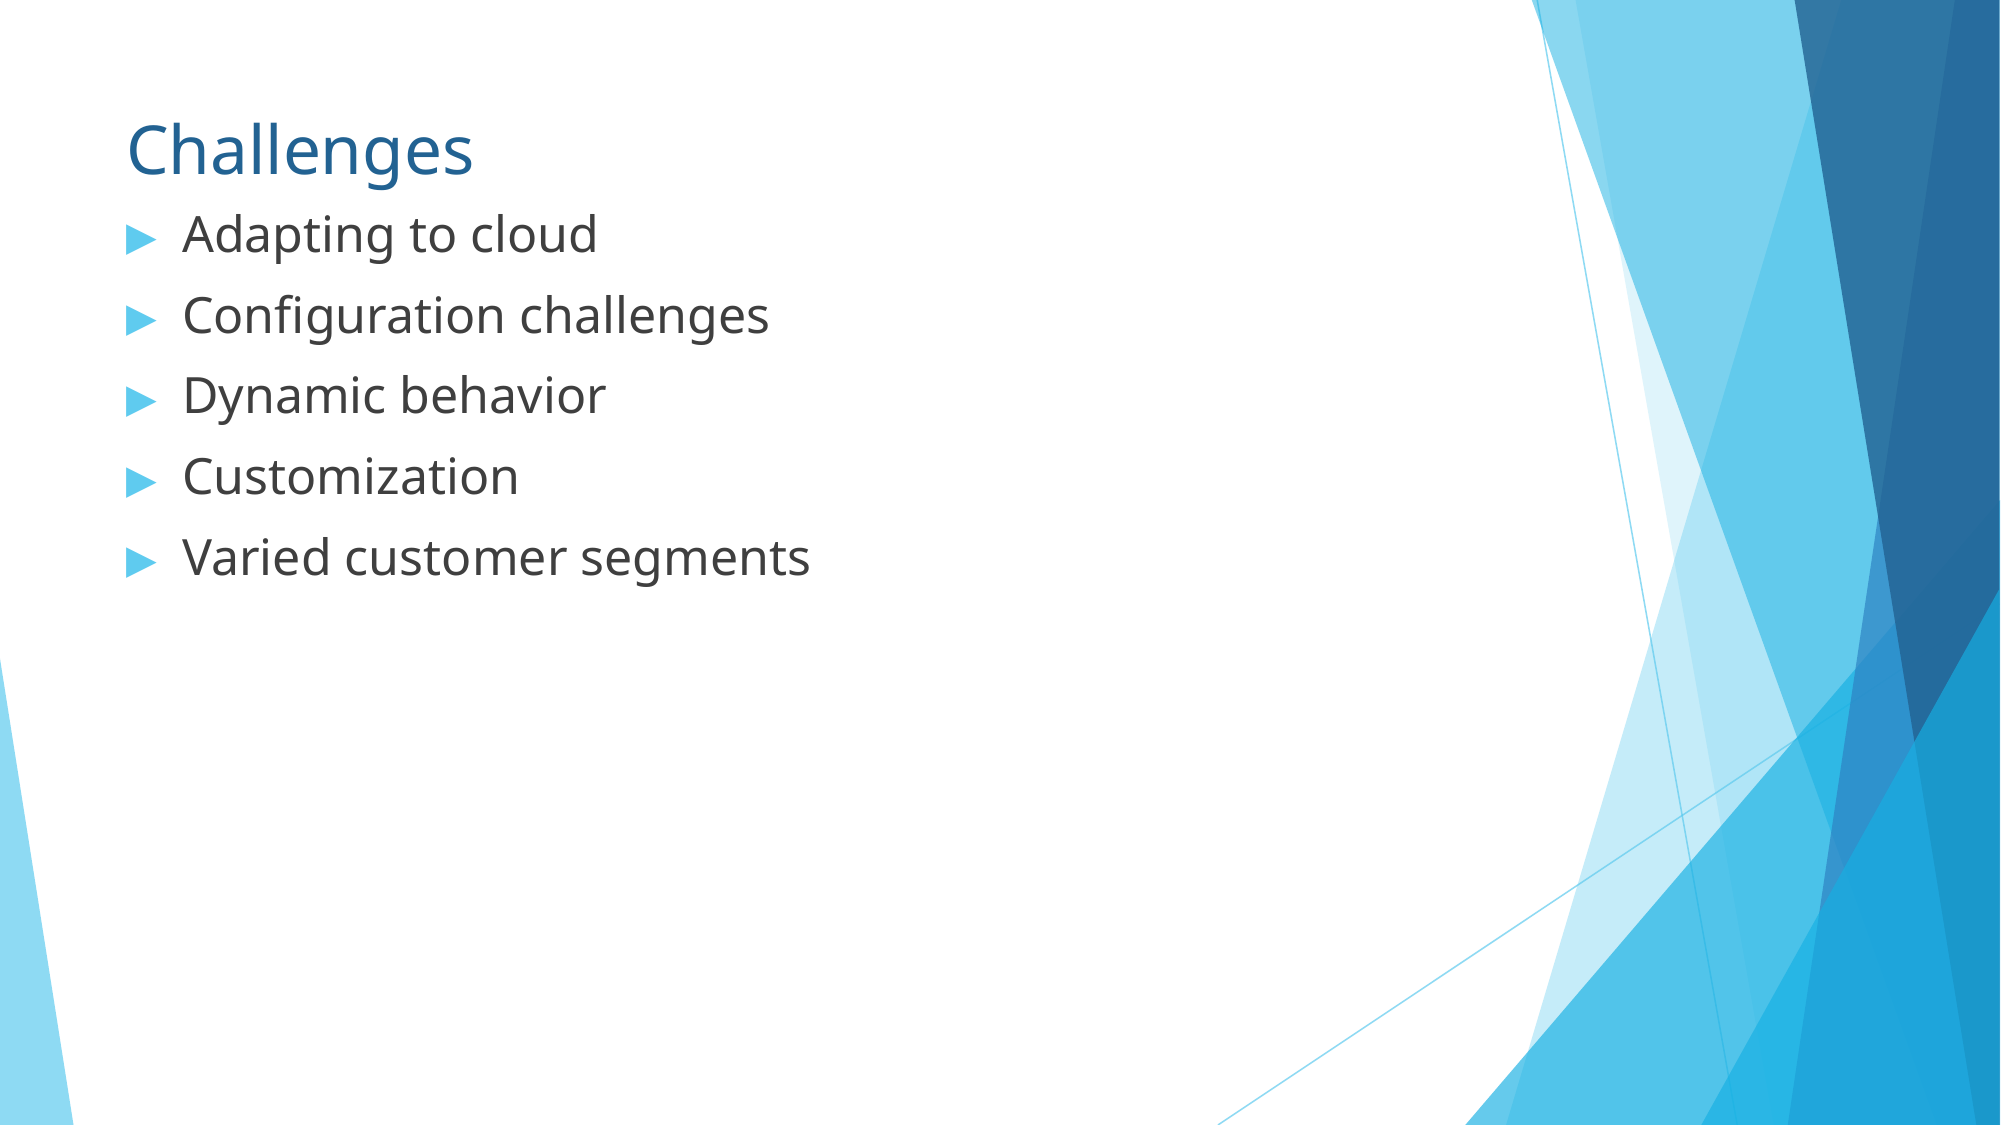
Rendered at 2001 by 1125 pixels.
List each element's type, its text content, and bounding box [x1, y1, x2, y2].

title Challenges [111, 99, 1522, 194]
list Adapting to cloud Configuration challenges Dynamic behavior Customization Varied customer segments [111, 194, 1522, 991]
